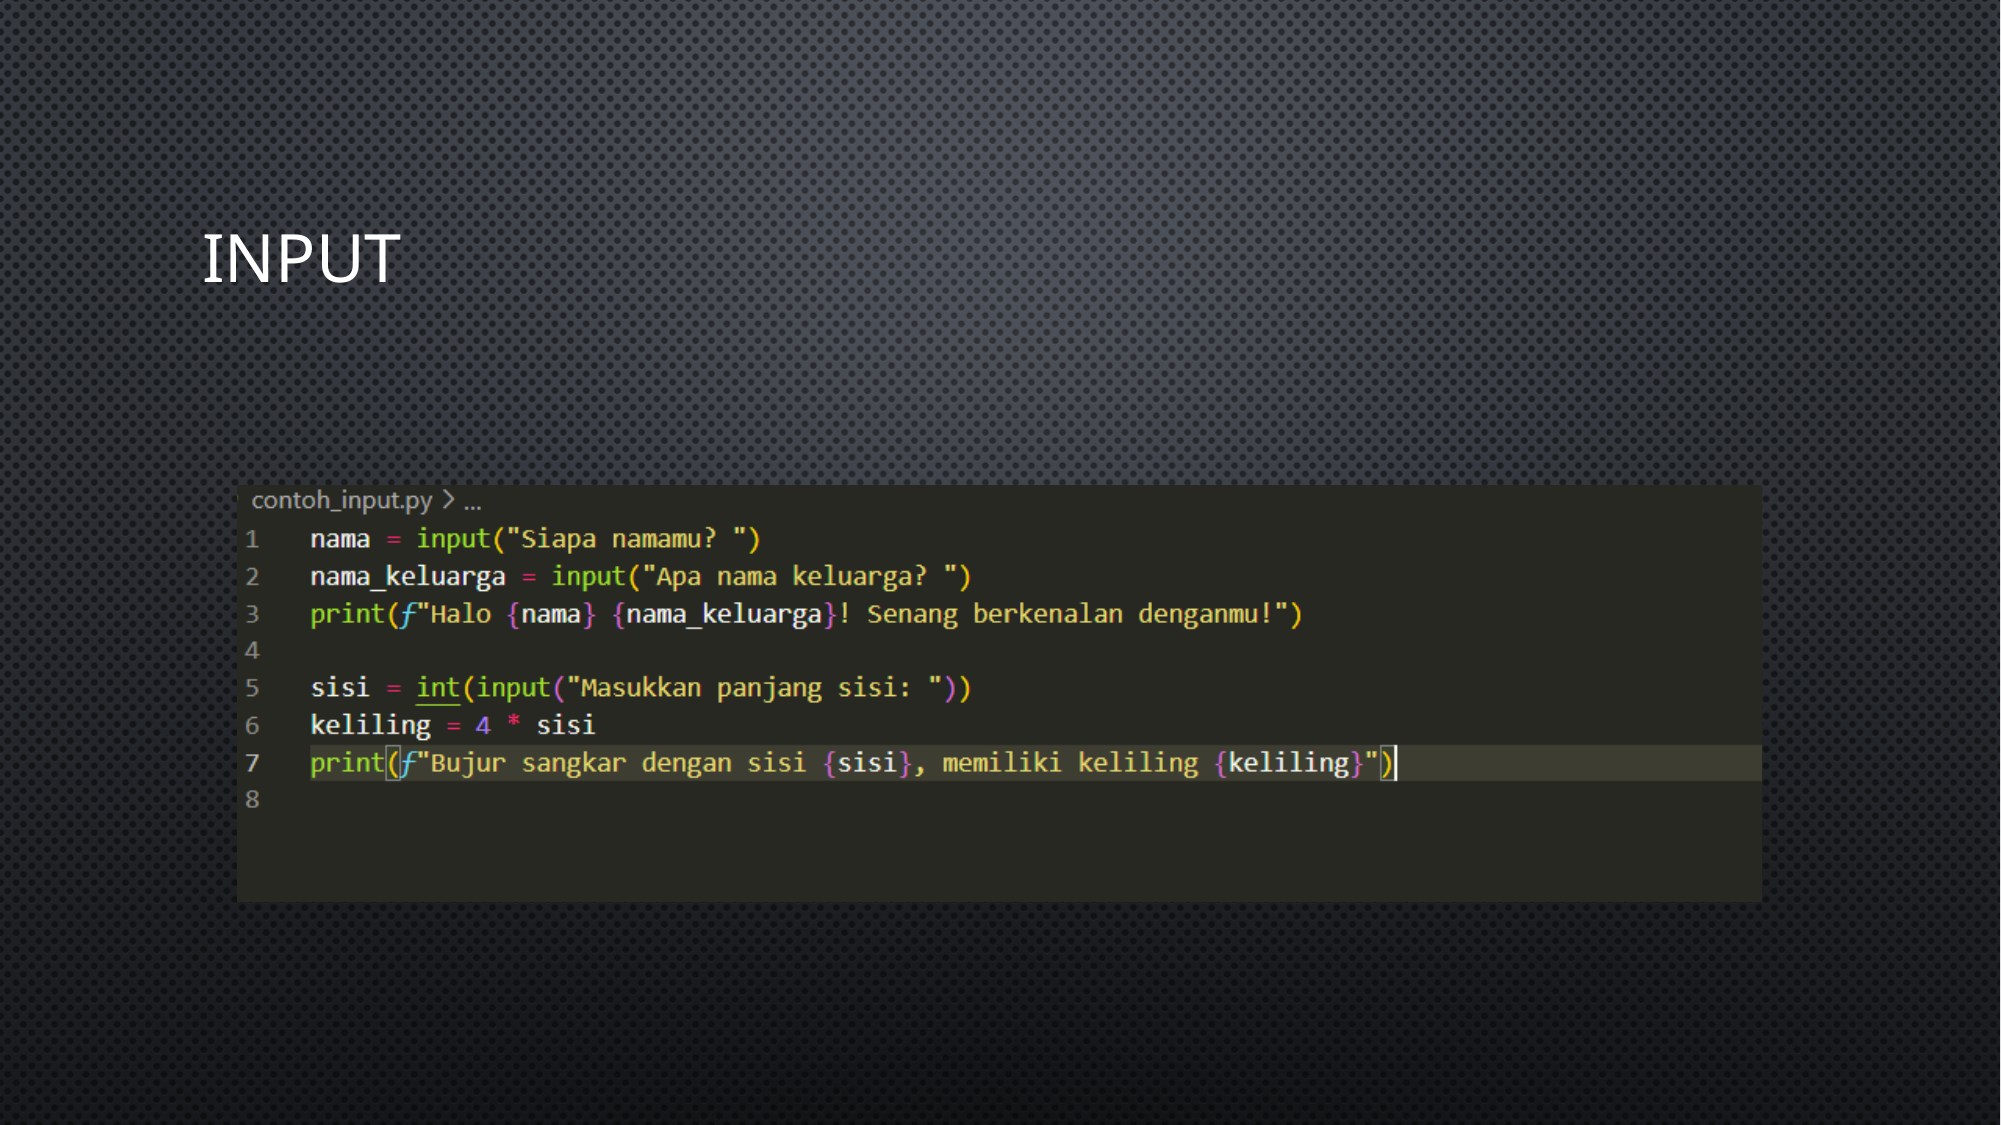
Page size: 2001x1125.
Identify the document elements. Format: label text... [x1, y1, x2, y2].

title input [187, 99, 1813, 413]
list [237, 485, 1762, 902]
